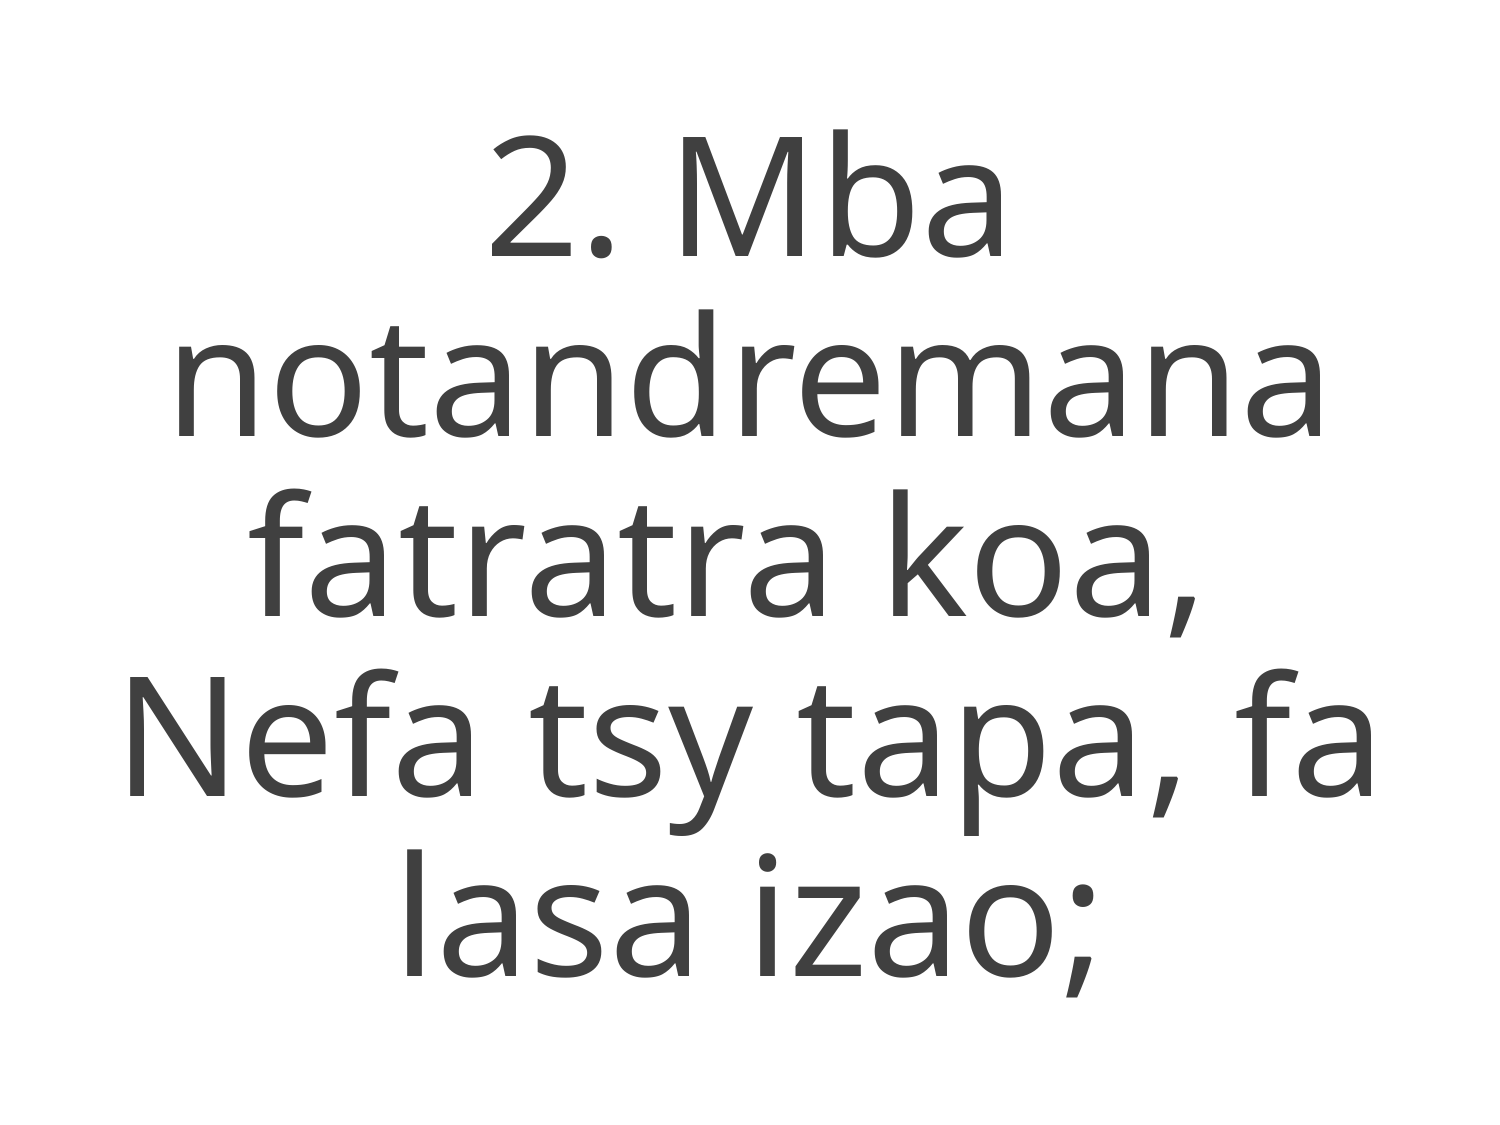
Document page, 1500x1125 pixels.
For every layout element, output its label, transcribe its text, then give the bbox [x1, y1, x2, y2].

title 2. Mba notandremana fatratra koa, Nefa tsy tapa, fa lasa izao; [0, 453, 1500, 672]
